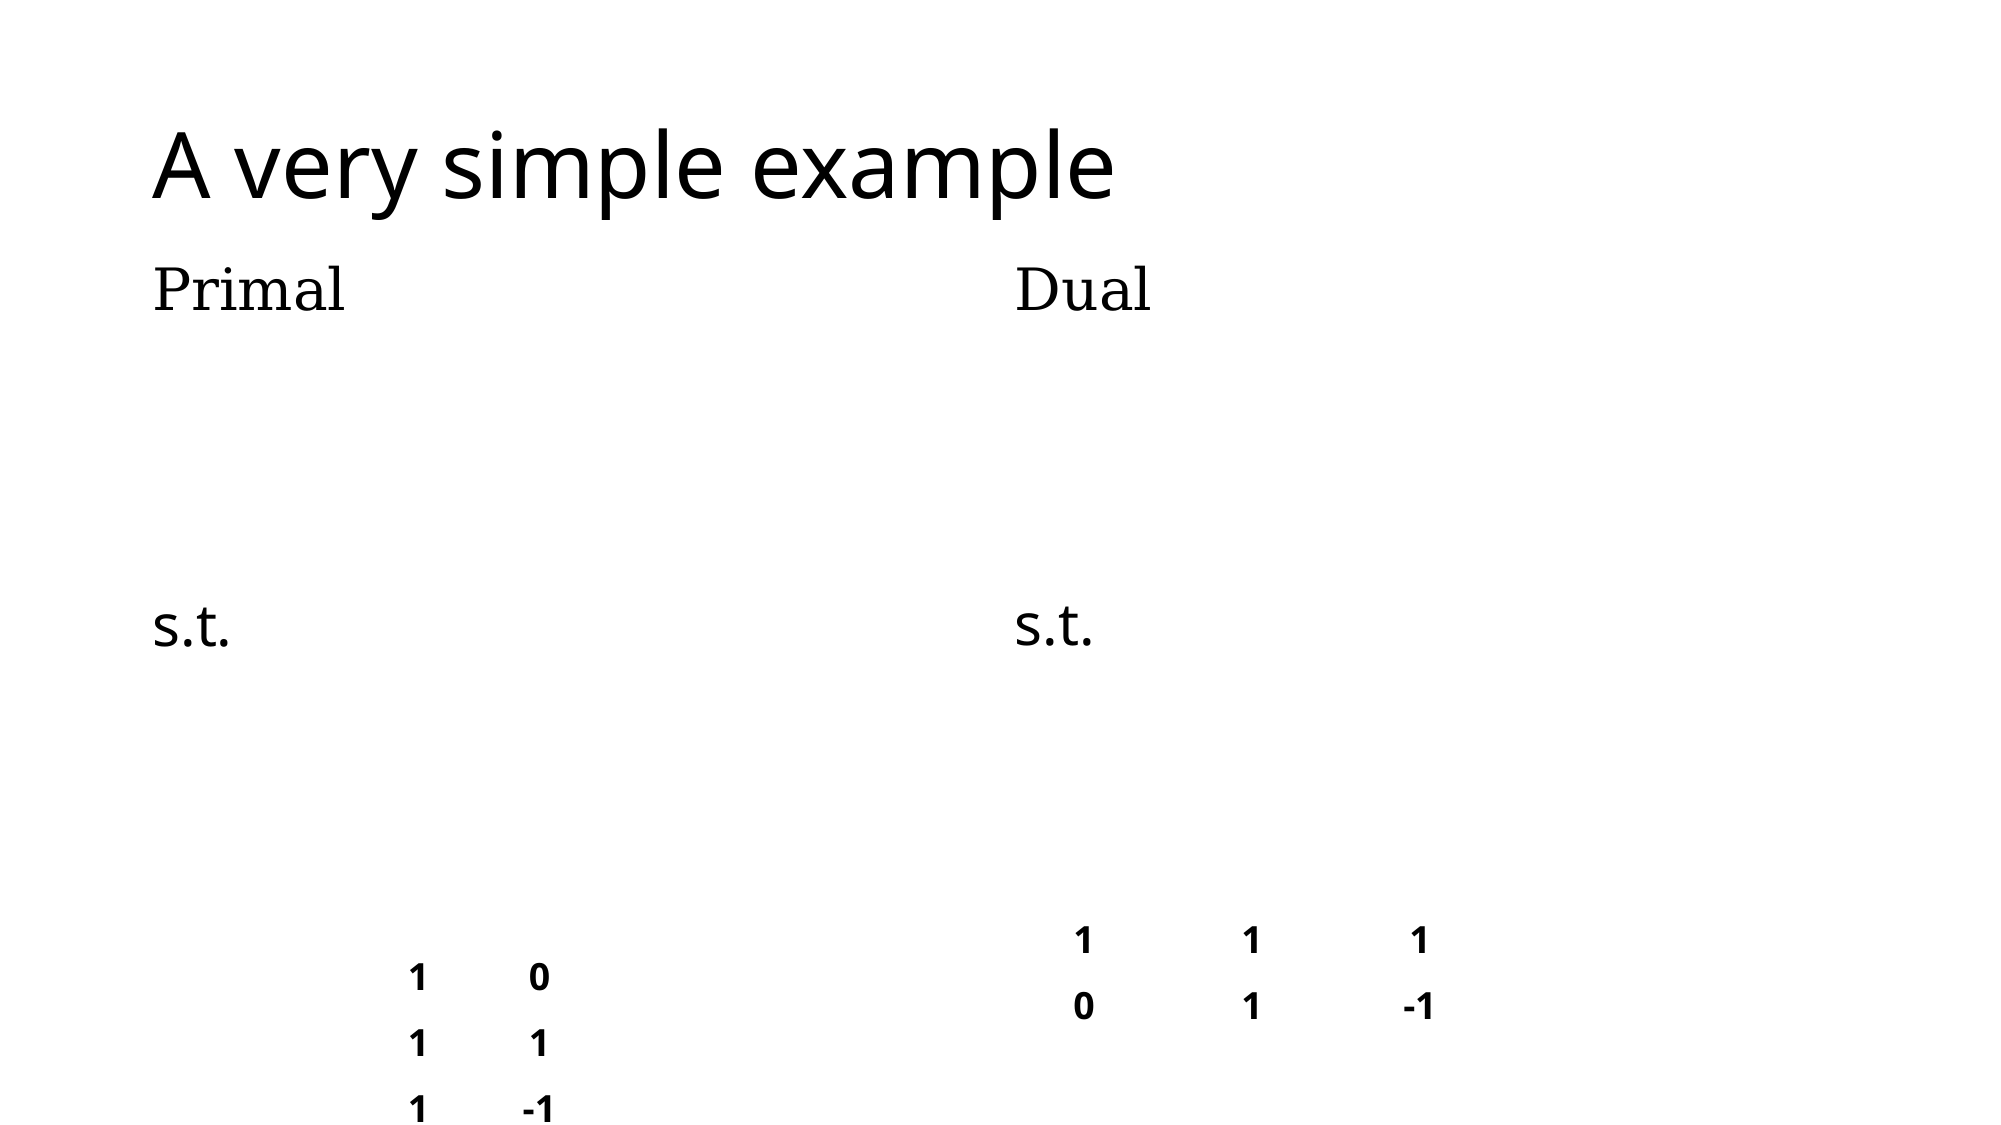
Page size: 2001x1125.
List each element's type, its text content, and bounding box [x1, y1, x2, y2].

table_header 0 [480, 943, 599, 1006]
table_header 1 [1337, 907, 1503, 969]
table_cell 0 [1001, 975, 1167, 1037]
table_header 1 [1001, 907, 1167, 969]
table_cell 1 [359, 1076, 478, 1125]
table_cell -1 [1337, 975, 1503, 1037]
table_header 1 [1169, 907, 1335, 969]
table_cell 1 [480, 1011, 599, 1074]
title A very simple example [137, 59, 1863, 278]
table_cell 1 [359, 1011, 478, 1074]
table_cell -1 [480, 1076, 599, 1125]
table_header 1 [359, 943, 478, 1006]
table_cell 1 [1169, 975, 1335, 1037]
